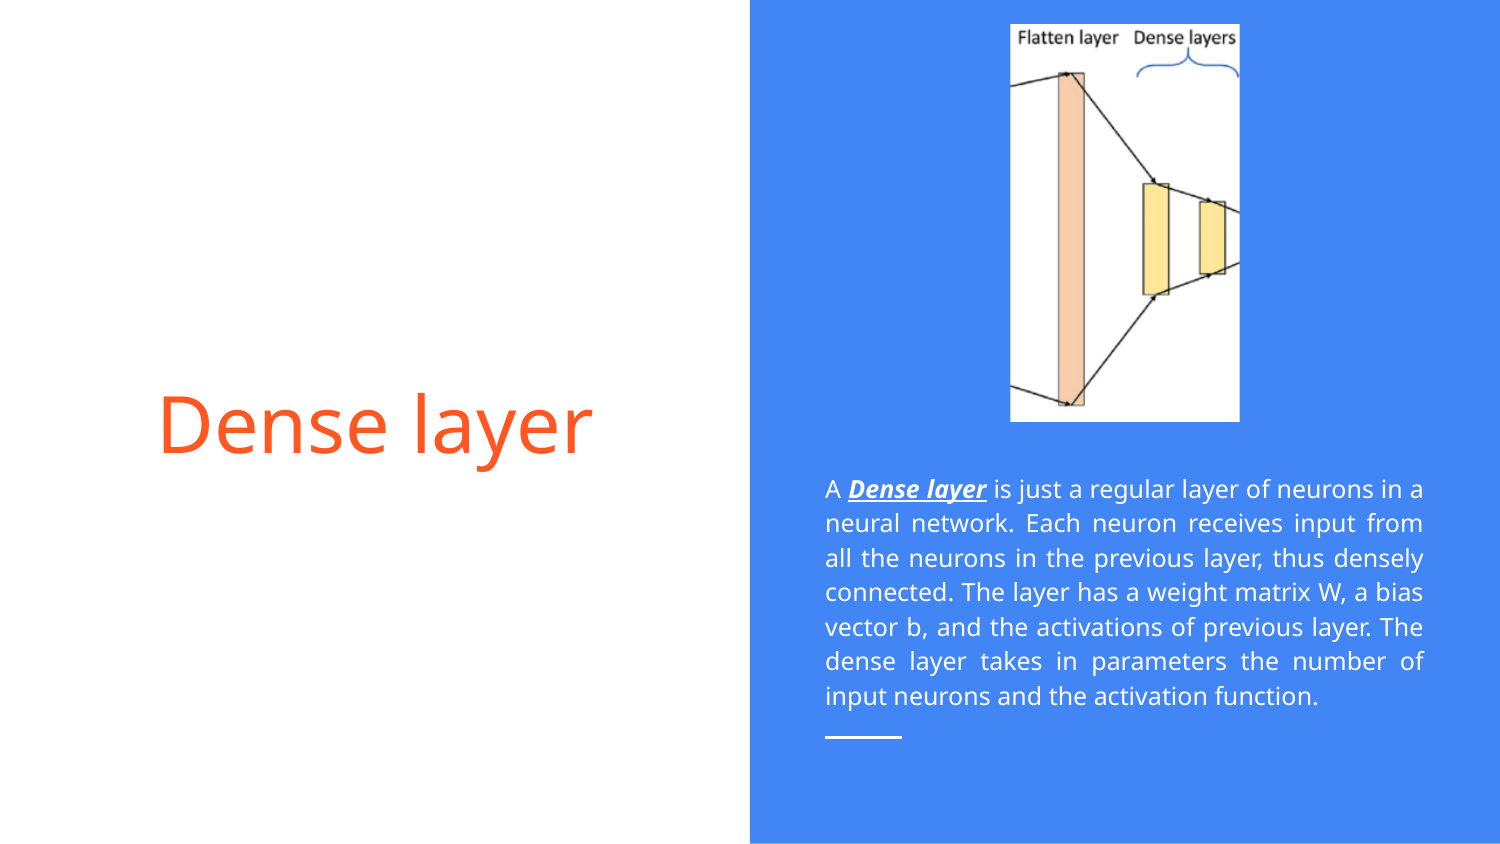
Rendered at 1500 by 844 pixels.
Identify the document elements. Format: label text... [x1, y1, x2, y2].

picture [1010, 23, 1240, 423]
list A Dense layer is just a regular layer of neurons in a neural network. Each neuron receives input from all the neurons in the previous layer, thus densely connected. The layer has a weight matrix W, a bias vector b, and the activations of previous layer. The dense layer takes in parameters the number of input neurons and the activation function. [810, 118, 1440, 725]
title Dense layer [43, 313, 708, 530]
